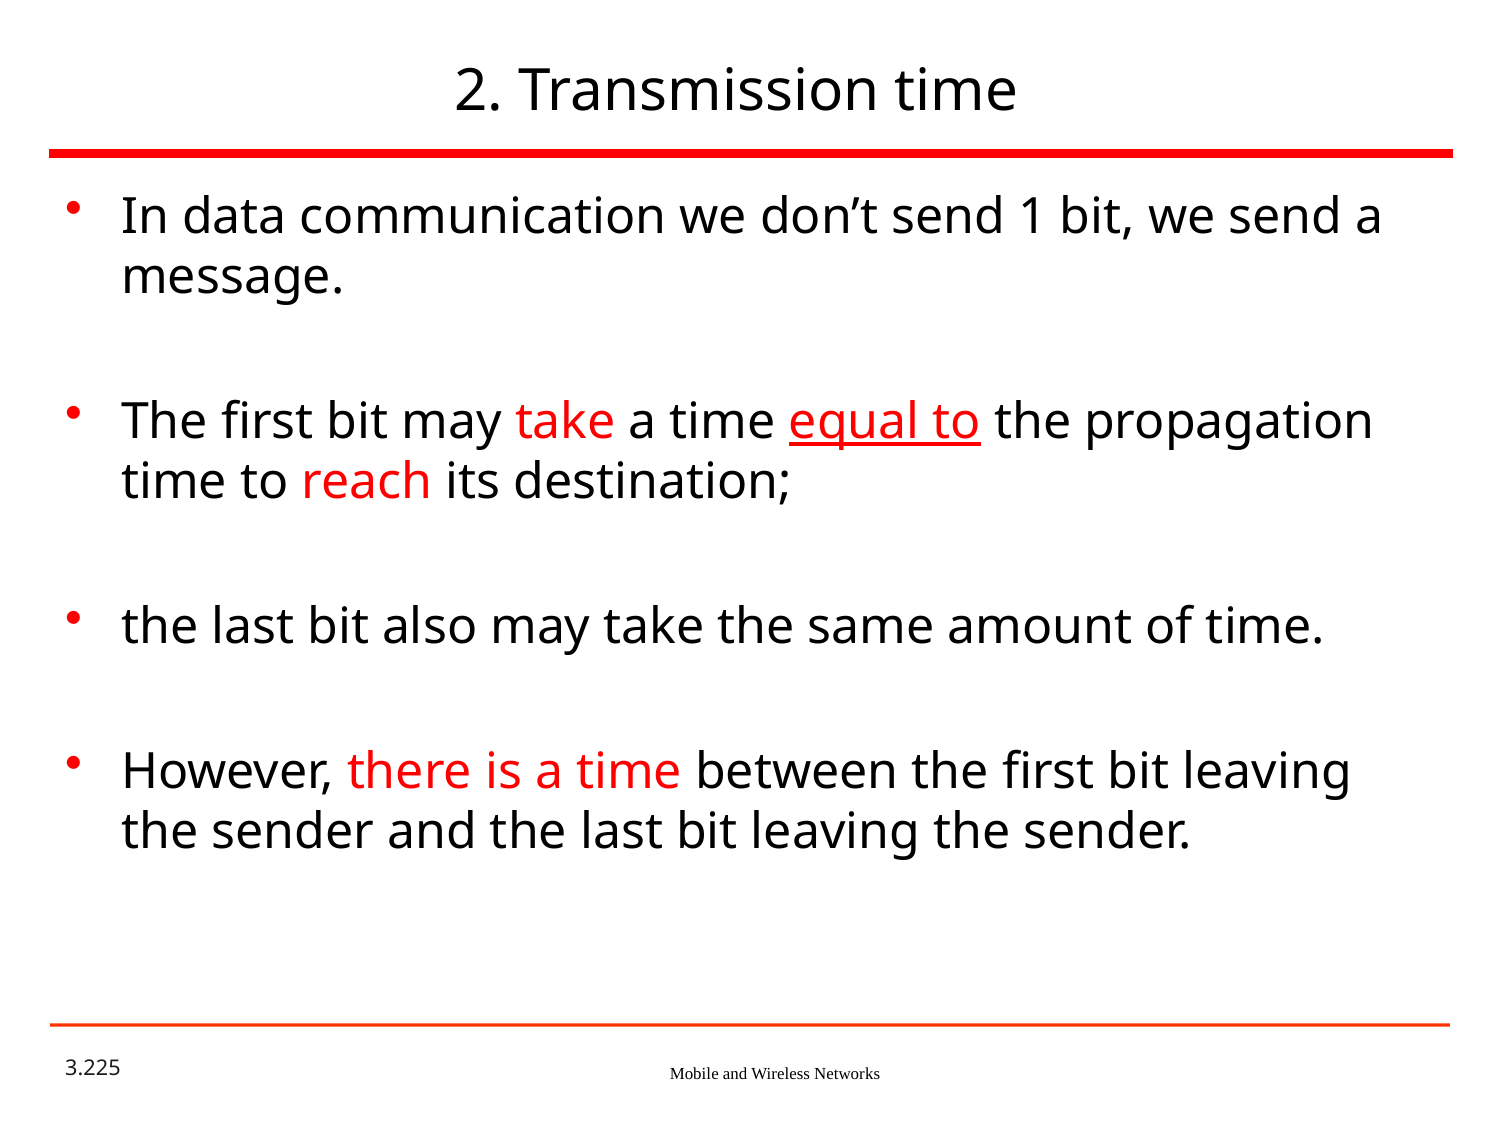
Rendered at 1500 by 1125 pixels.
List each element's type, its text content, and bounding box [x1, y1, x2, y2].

footer Mobile and Wireless Networks [512, 1037, 1038, 1089]
title 2. Transmission time [49, 37, 1438, 138]
list In data communication we don’t send 1 bit, we send a message. The first bit may take a time equal to the propagation time to reach its destination; the last bit also may take the same amount of time. However, there is a time between the first bit leaving the sender and the last bit leaving the sender. [49, 175, 1442, 1020]
slide_number 3.225 [49, 1037, 363, 1088]
